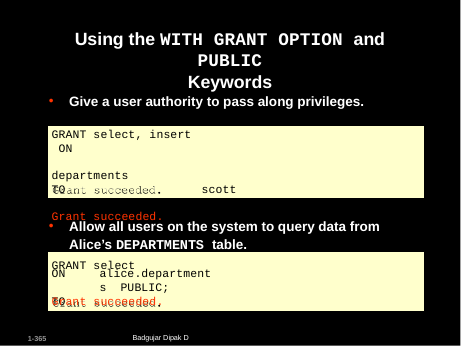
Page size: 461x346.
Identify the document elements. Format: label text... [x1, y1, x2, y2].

text_box 1-365 [25, 331, 50, 343]
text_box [46, 251, 429, 321]
picture [43, 291, 171, 318]
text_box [43, 124, 429, 209]
title Using the WITH GRANT OPTION and PUBLIC Keywords [46, 25, 414, 93]
text_box Badgujar Dipak D [130, 331, 327, 343]
text_box Allow all users on the system to query data from Alice’s DEPARTMENTS table. GRANT select [46, 217, 396, 251]
text_box Give a user authority to pass along privileges. GRANT select, insert ON departments TO scott WITH GRANT OPTION; Grant succeeded. [46, 90, 380, 123]
